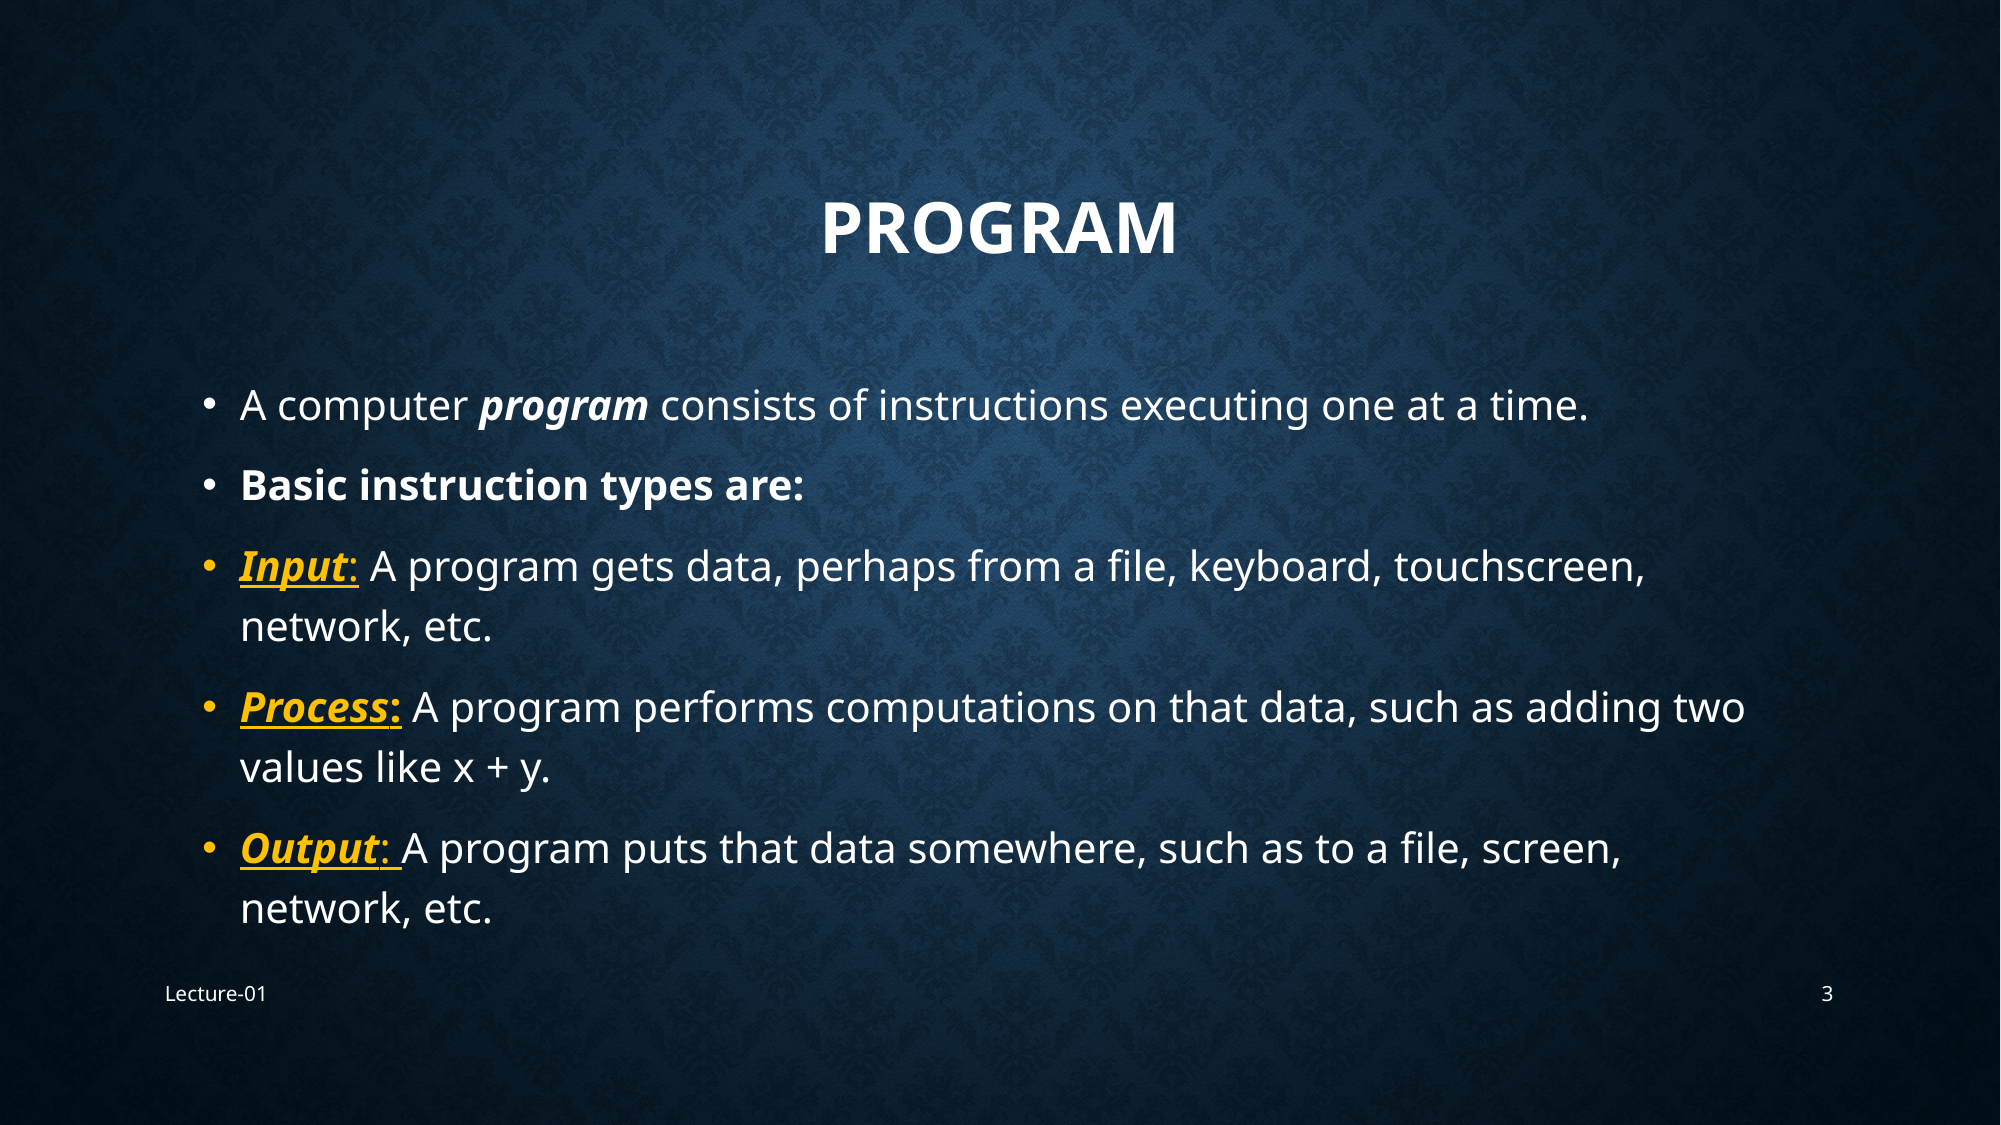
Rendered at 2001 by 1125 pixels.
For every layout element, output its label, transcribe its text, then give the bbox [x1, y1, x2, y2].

footer Lecture-01 [149, 965, 1245, 1025]
list A computer program consists of instructions executing one at a time. Basic instruction types are: Input: A program gets data, perhaps from a file, keyboard, touchscreen, network, etc. Process: A program performs computations on that data, such as adding two values like x + y. Output: A program puts that data somewhere, such as to a file, screen, network, etc. [187, 360, 1813, 1070]
title Program [187, 99, 1813, 360]
slide_number 3 [1724, 965, 1849, 1025]
